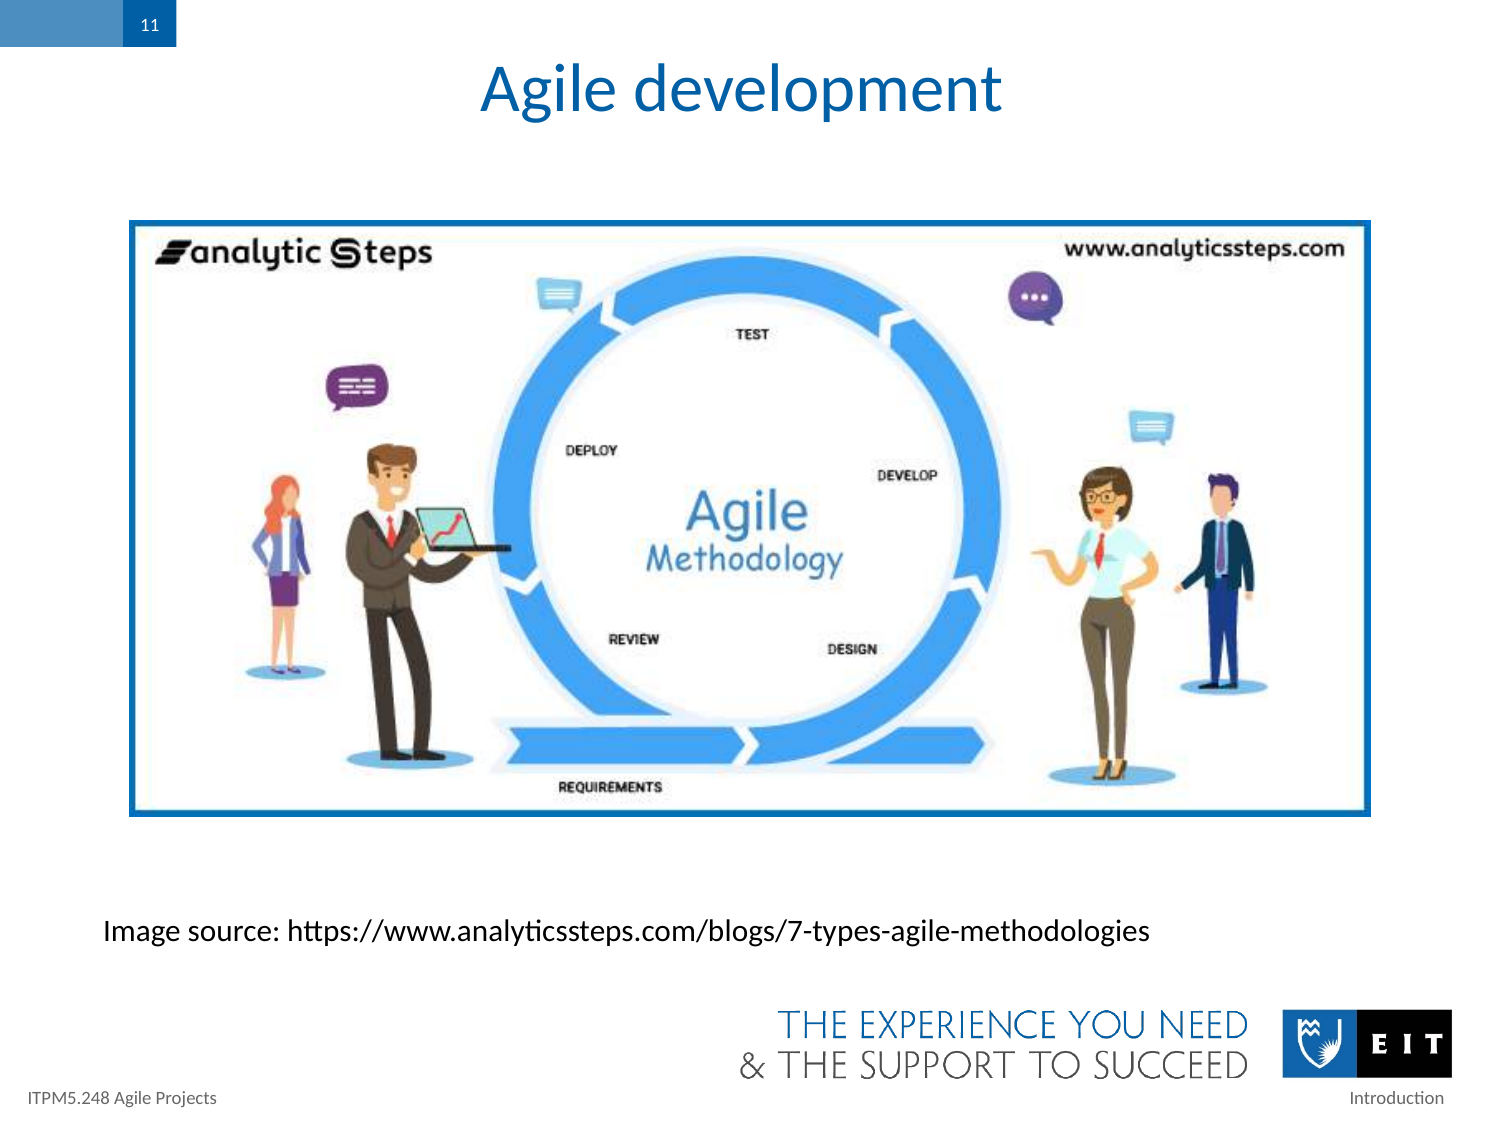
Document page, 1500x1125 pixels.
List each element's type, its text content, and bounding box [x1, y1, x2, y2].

slide_number 11 [123, 0, 177, 47]
picture [738, 1040, 1249, 1090]
picture [129, 220, 1371, 817]
picture [1276, 1003, 1458, 1084]
title Agile development [103, 0, 1397, 171]
list Image source: https://www.analyticssteps.com/blogs/7-types-agile-methodologies [103, 171, 1447, 1040]
